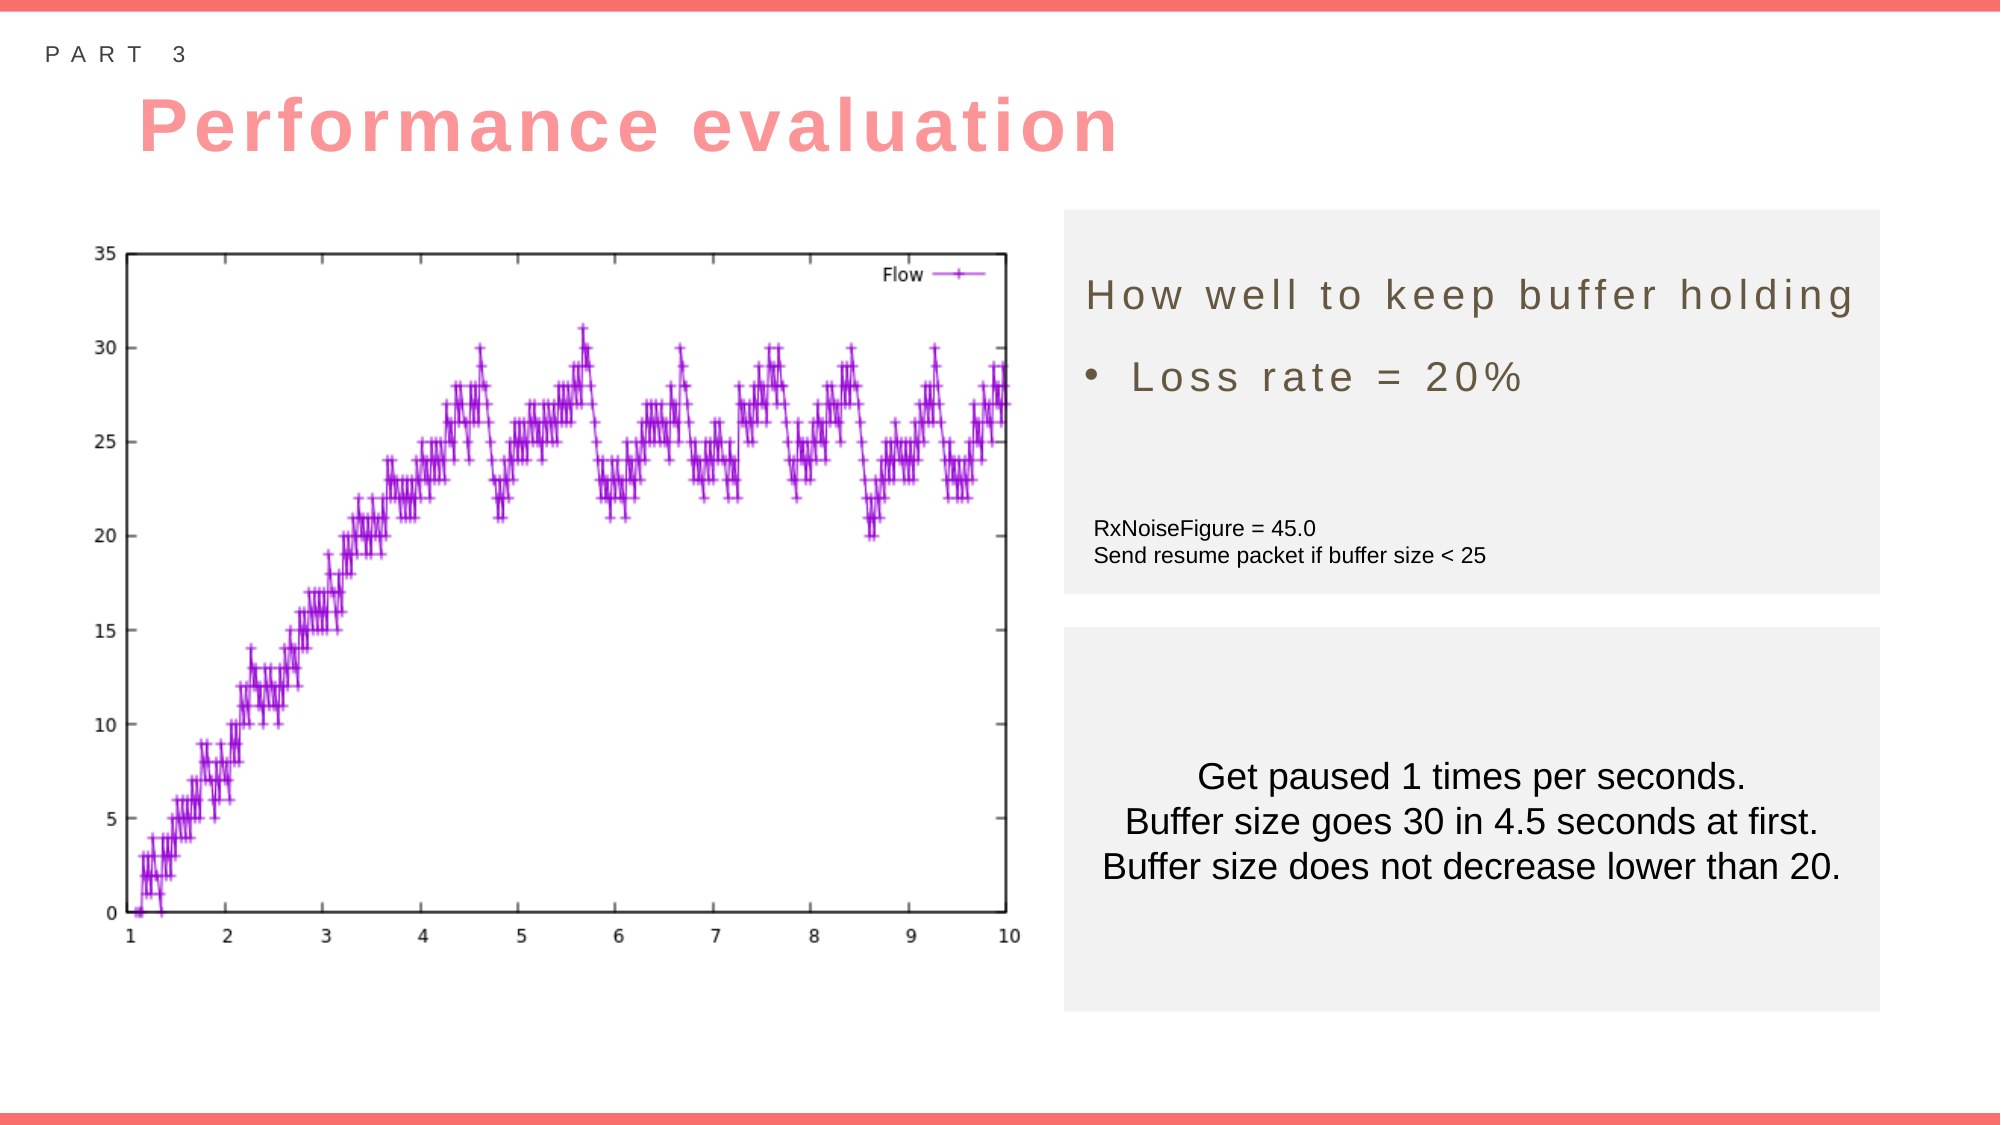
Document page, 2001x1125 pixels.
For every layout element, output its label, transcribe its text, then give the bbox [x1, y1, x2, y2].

text_box Performance evaluation [123, 68, 1135, 174]
picture [67, 230, 1038, 958]
text_box [0, 0, 2000, 13]
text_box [1064, 209, 1880, 1012]
text_box PART 3 [30, 32, 201, 75]
text_box [0, 1112, 2000, 1125]
